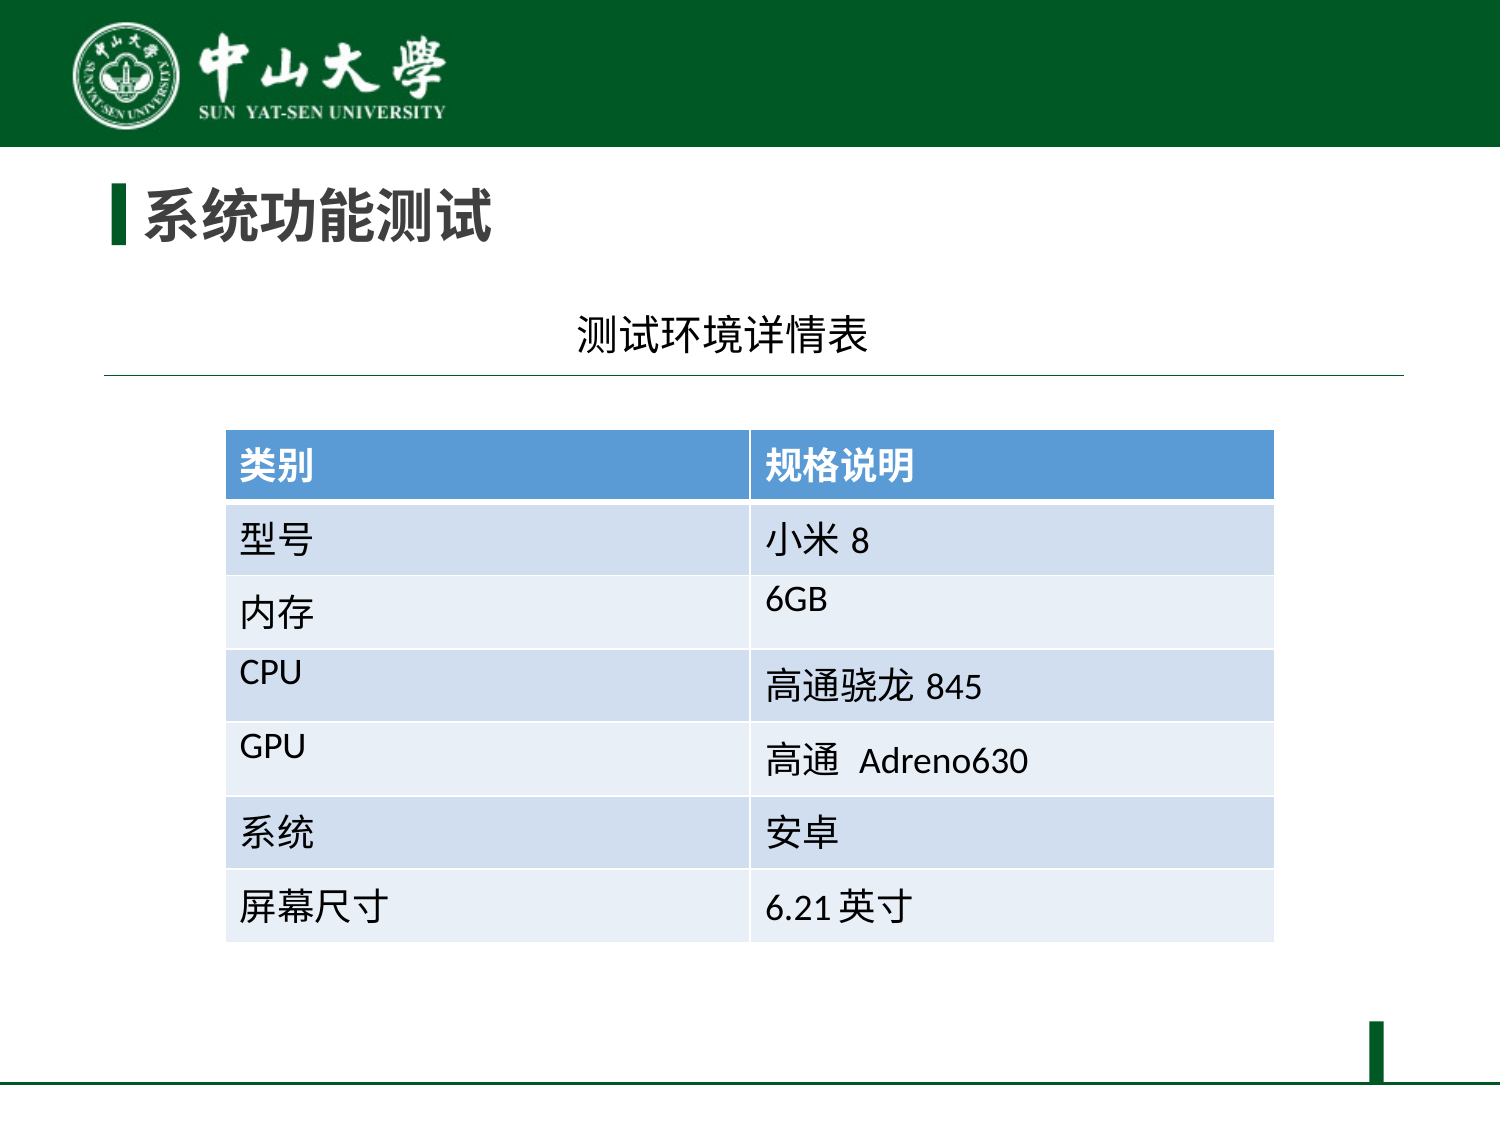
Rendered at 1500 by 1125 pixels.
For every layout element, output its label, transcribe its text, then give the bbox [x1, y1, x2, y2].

table_cell 6GB [751, 576, 1274, 648]
table_cell 屏幕尺寸 [226, 870, 749, 942]
text_box [1368, 1020, 1385, 1083]
table_cell 安卓 [751, 797, 1274, 868]
table_cell GPU [226, 723, 749, 795]
text_box [0, 0, 1500, 148]
table_cell 小米8 [751, 505, 1274, 575]
table_cell 型号 [226, 505, 749, 575]
table_header 类别 [226, 430, 749, 499]
table_cell CPU [226, 650, 749, 721]
table_header 规格说明 [751, 430, 1274, 499]
table_cell 内存 [226, 576, 749, 648]
text_box [111, 182, 127, 246]
table_cell 系统 [226, 797, 749, 868]
table_cell 6.21英寸 [751, 870, 1274, 942]
table_cell 高通 Adreno630 [751, 723, 1274, 795]
text_box 测试环境详情表 [562, 301, 1086, 366]
picture [45, 0, 465, 147]
table_cell 高通骁龙845 [751, 650, 1274, 721]
text_box 系统功能测试 [128, 171, 508, 257]
